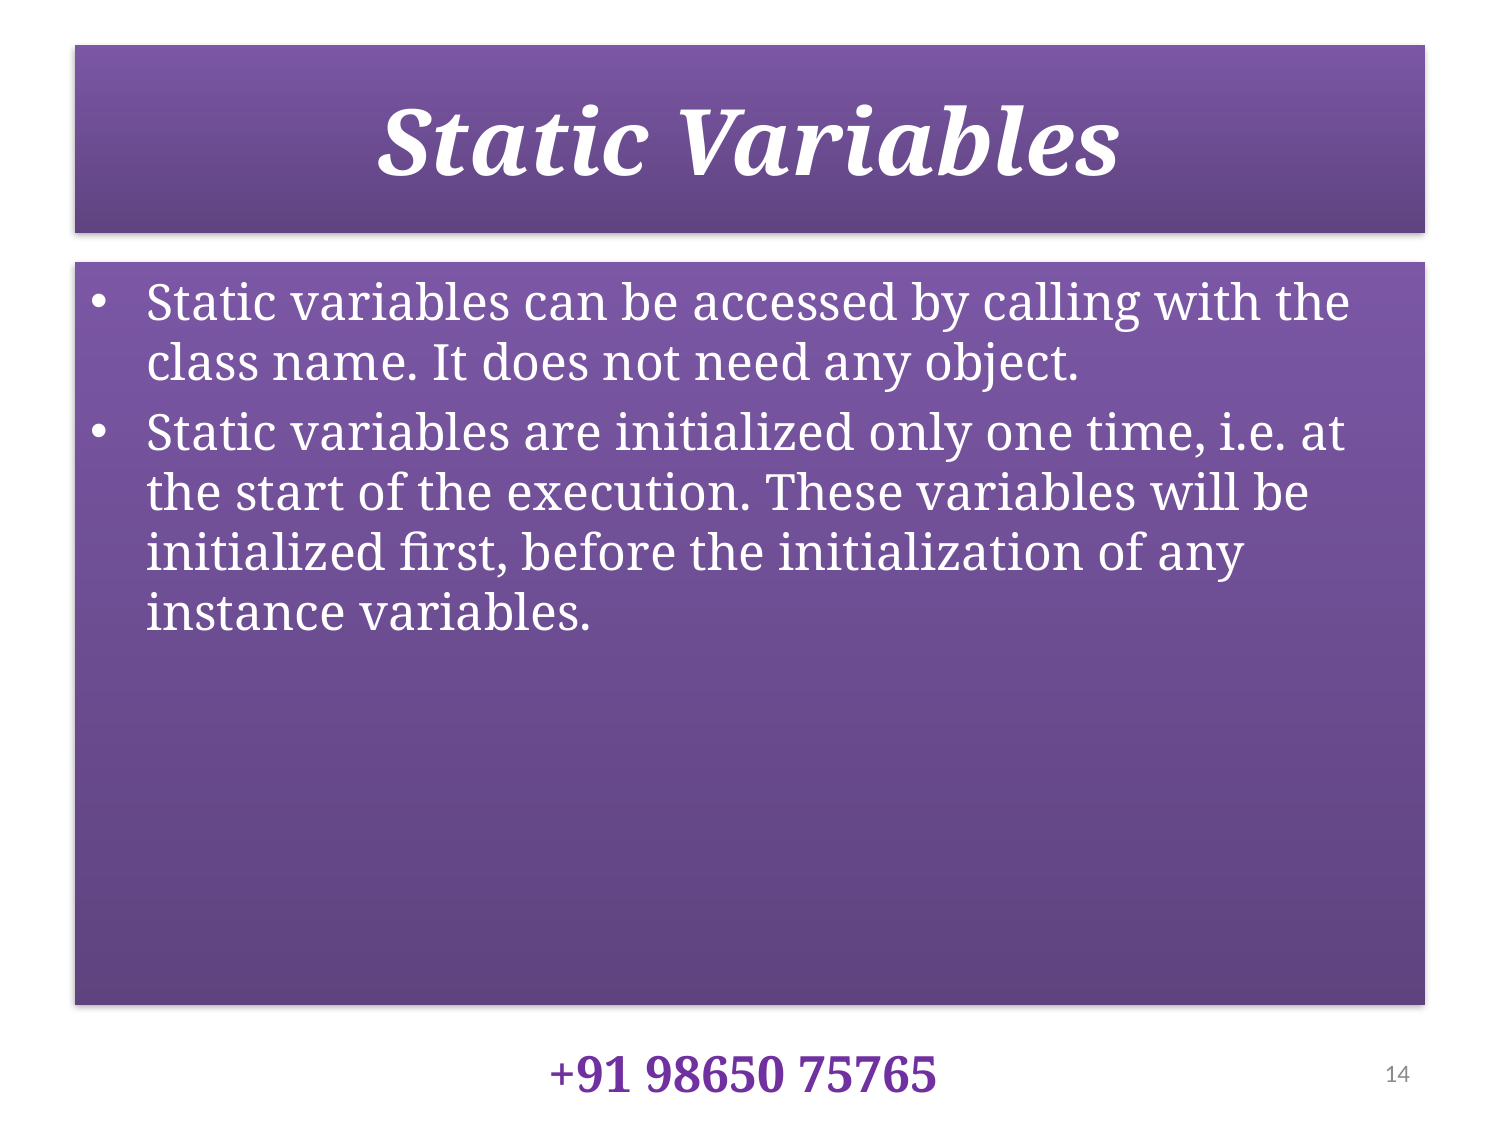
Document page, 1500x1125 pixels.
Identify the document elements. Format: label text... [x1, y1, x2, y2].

list Static variables can be accessed by calling with the class name. It does not need any object. Static variables are initialized only one time, i.e. at the start of the execution. These variables will be initialized first, before the initialization of any instance variables. [75, 262, 1425, 1005]
footer +91 98650 75765 [512, 1042, 988, 1103]
slide_number 14 [1074, 1042, 1425, 1103]
title Static Variables [75, 45, 1425, 233]
